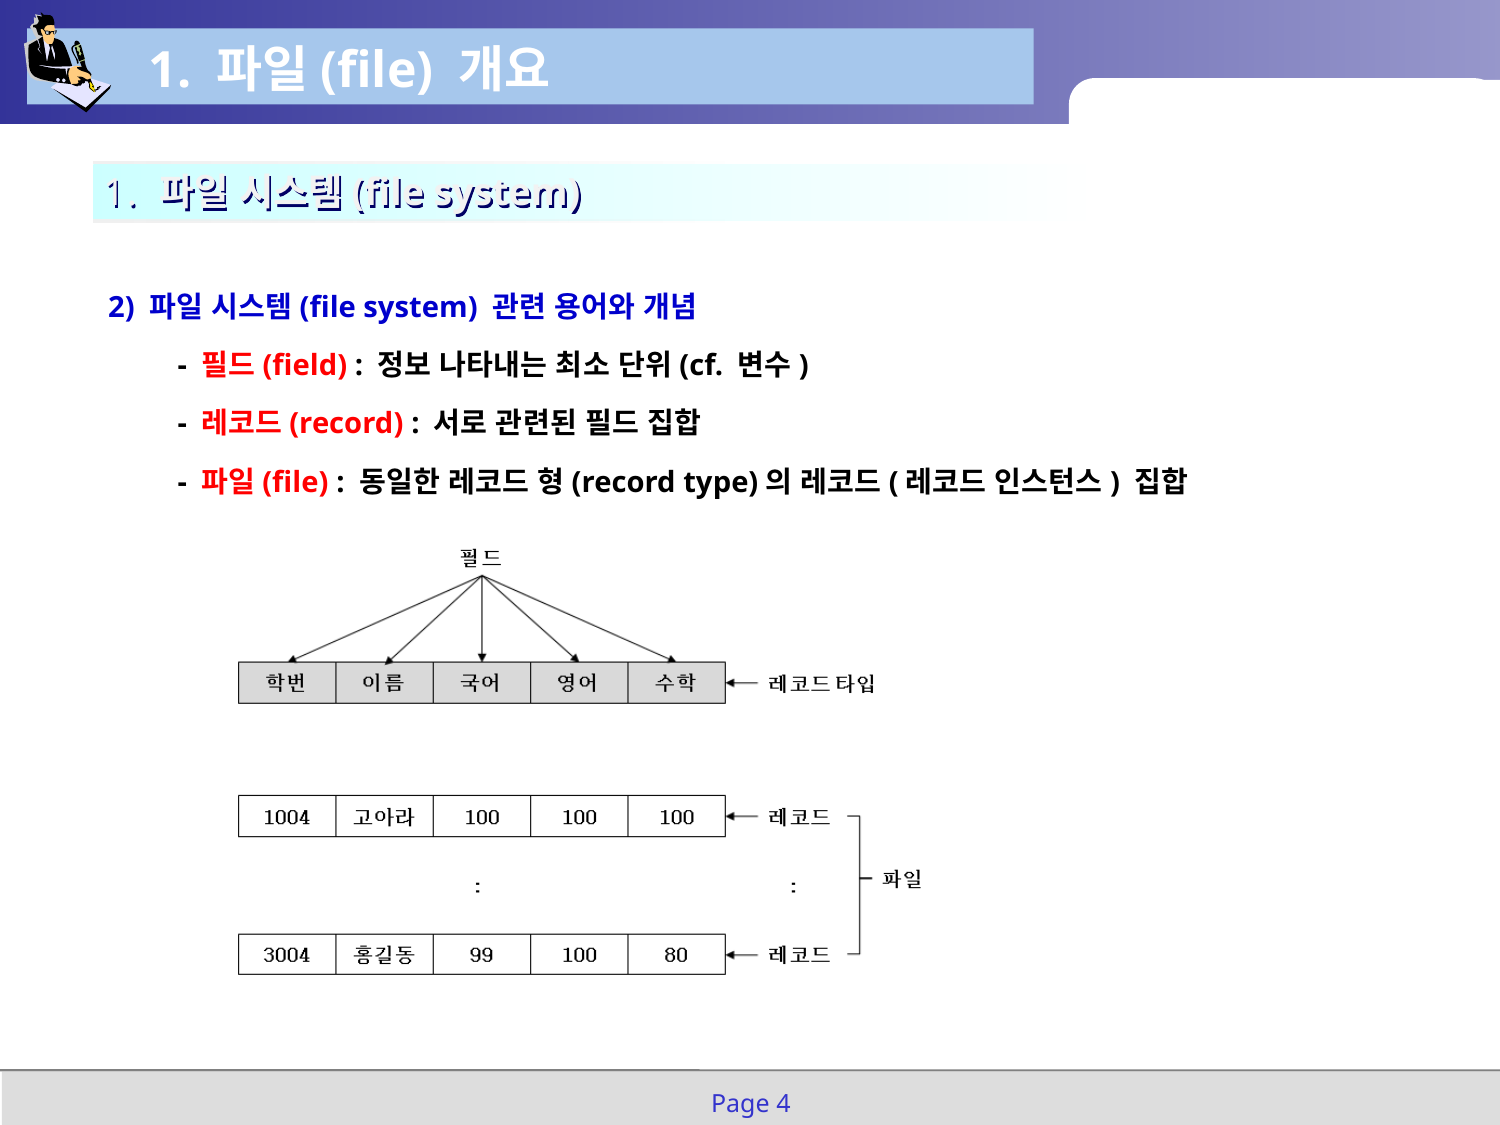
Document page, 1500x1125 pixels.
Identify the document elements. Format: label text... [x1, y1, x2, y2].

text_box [76, 160, 1094, 223]
text_box 2) 파일 시스템(file system) 관련 용어와 개념 - 필드(field) : 정보 나타내는 최소 단위(cf. 변수) - 레코드(record) : 서로 관련된 필드 집합 - 파일(file) : 동일한 레코드 형(record type)의 레코드(레코드 인스턴스) 집합 [93, 263, 1351, 516]
text_box 1. 파일(file) 개요 [133, 29, 880, 105]
slide_number Page 4 [682, 1079, 819, 1124]
picture [237, 538, 940, 976]
